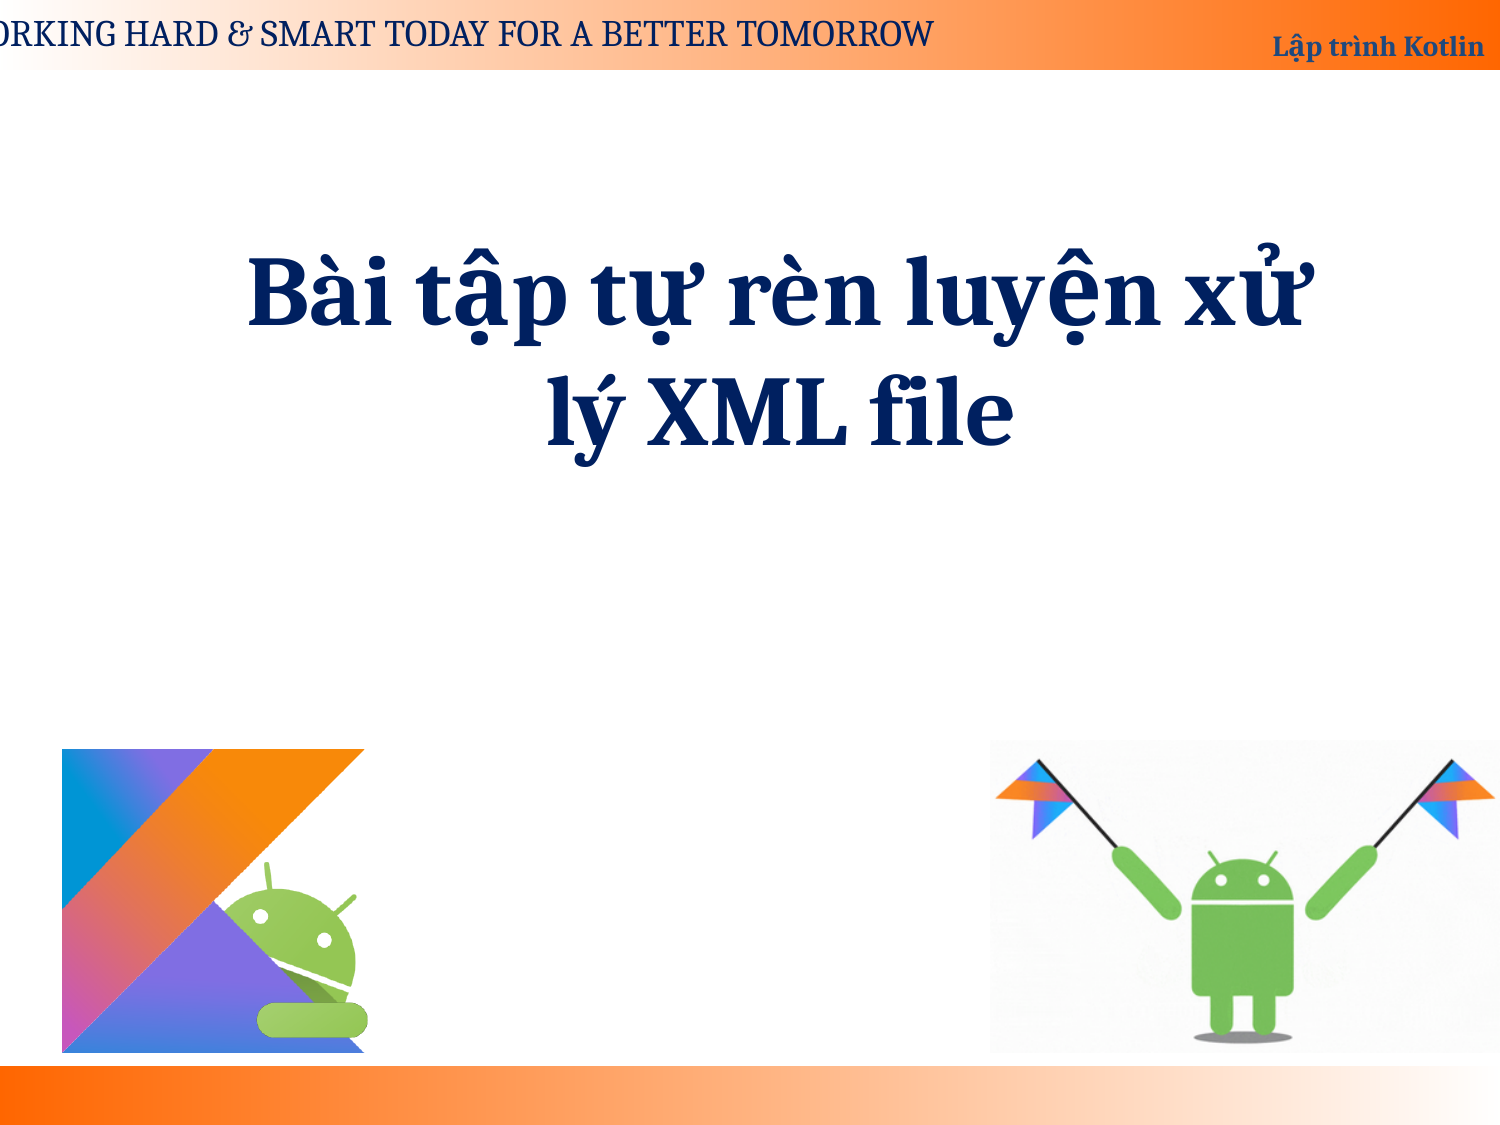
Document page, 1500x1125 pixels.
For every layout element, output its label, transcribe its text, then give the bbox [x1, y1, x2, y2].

picture [990, 739, 1500, 1053]
picture [62, 749, 369, 1053]
text_box Bài tập tự rèn luyện xử lý XML file [187, 237, 1375, 454]
